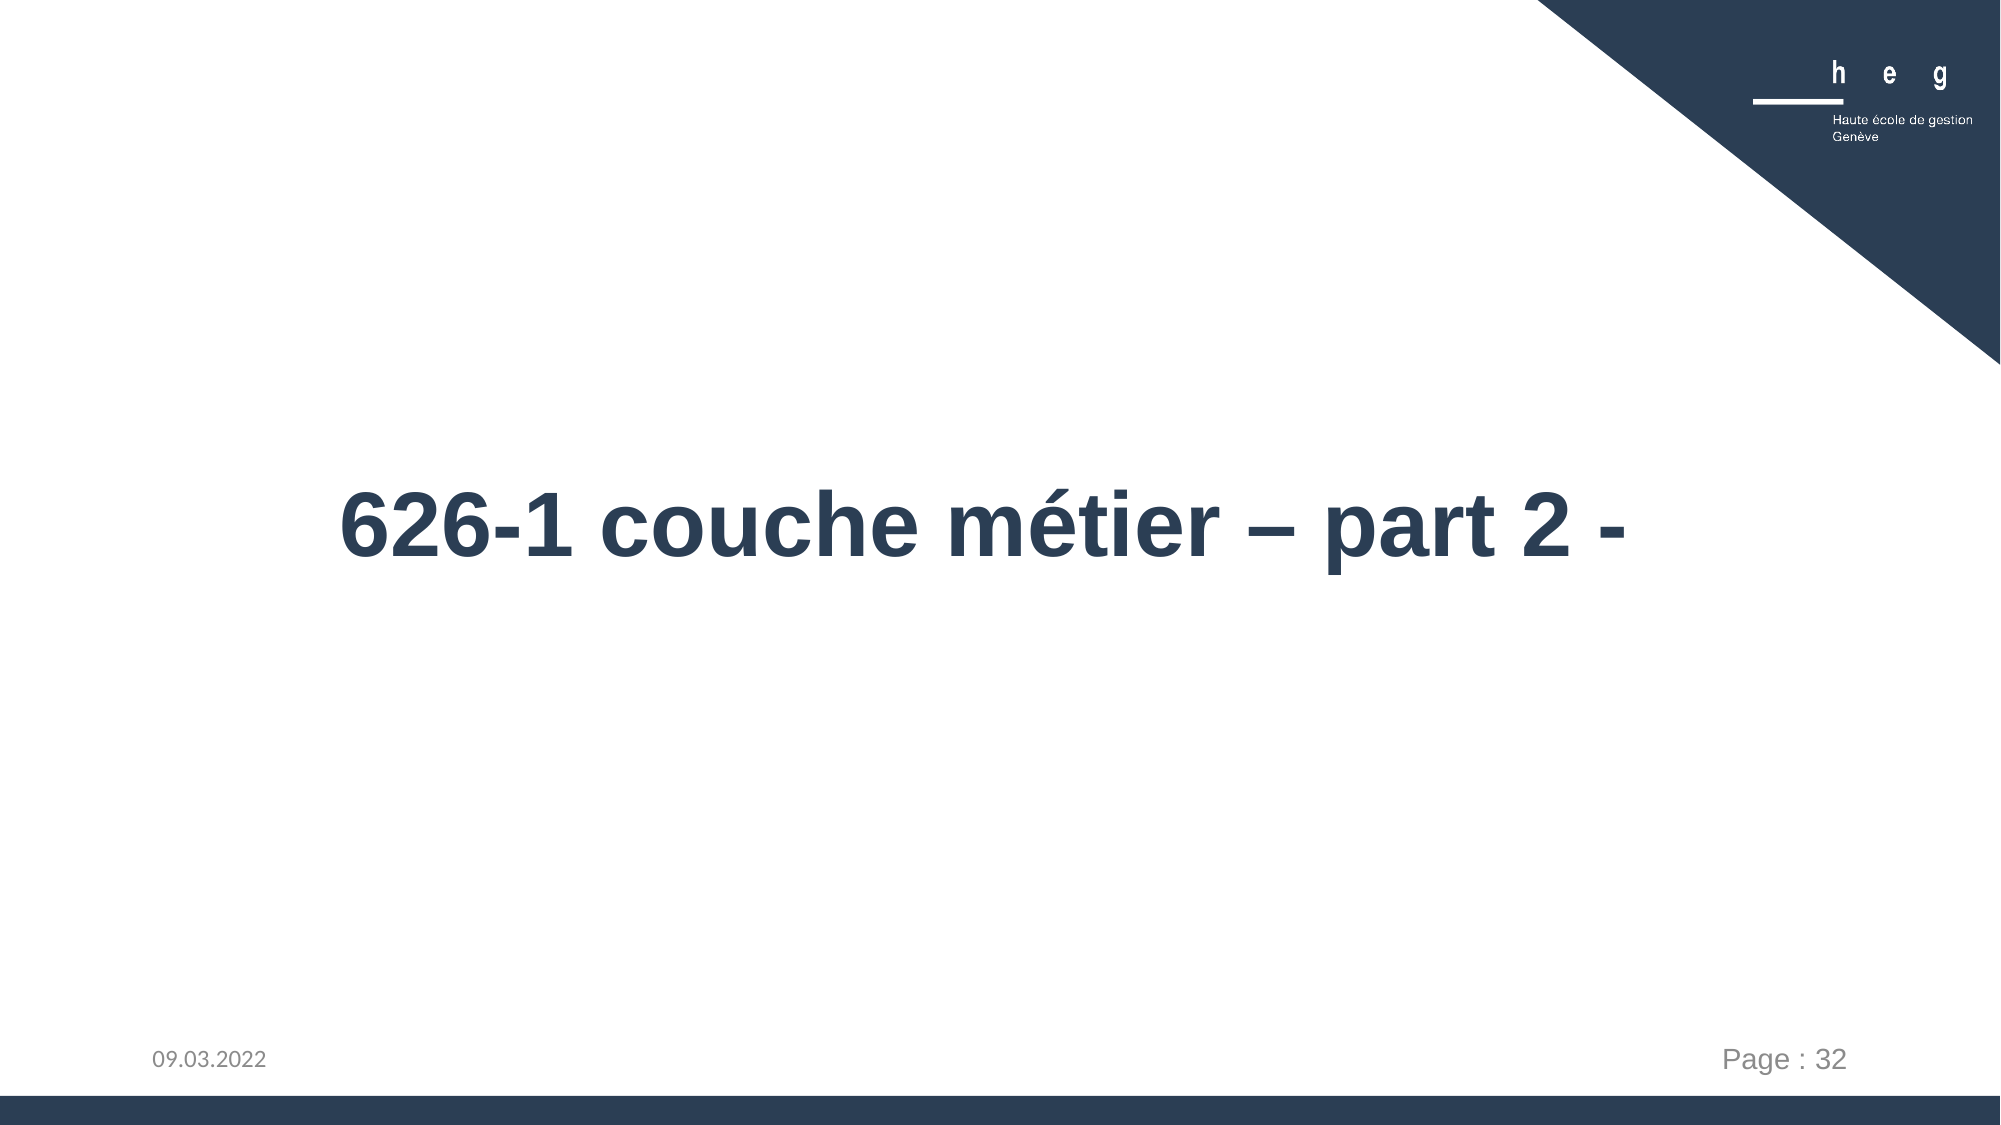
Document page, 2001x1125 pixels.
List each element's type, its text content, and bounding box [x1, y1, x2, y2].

slide_number Page : 32 [1412, 1027, 1863, 1088]
picture [1753, 60, 1972, 141]
title 626-1 couche métier – part 2 - [324, 432, 1675, 622]
